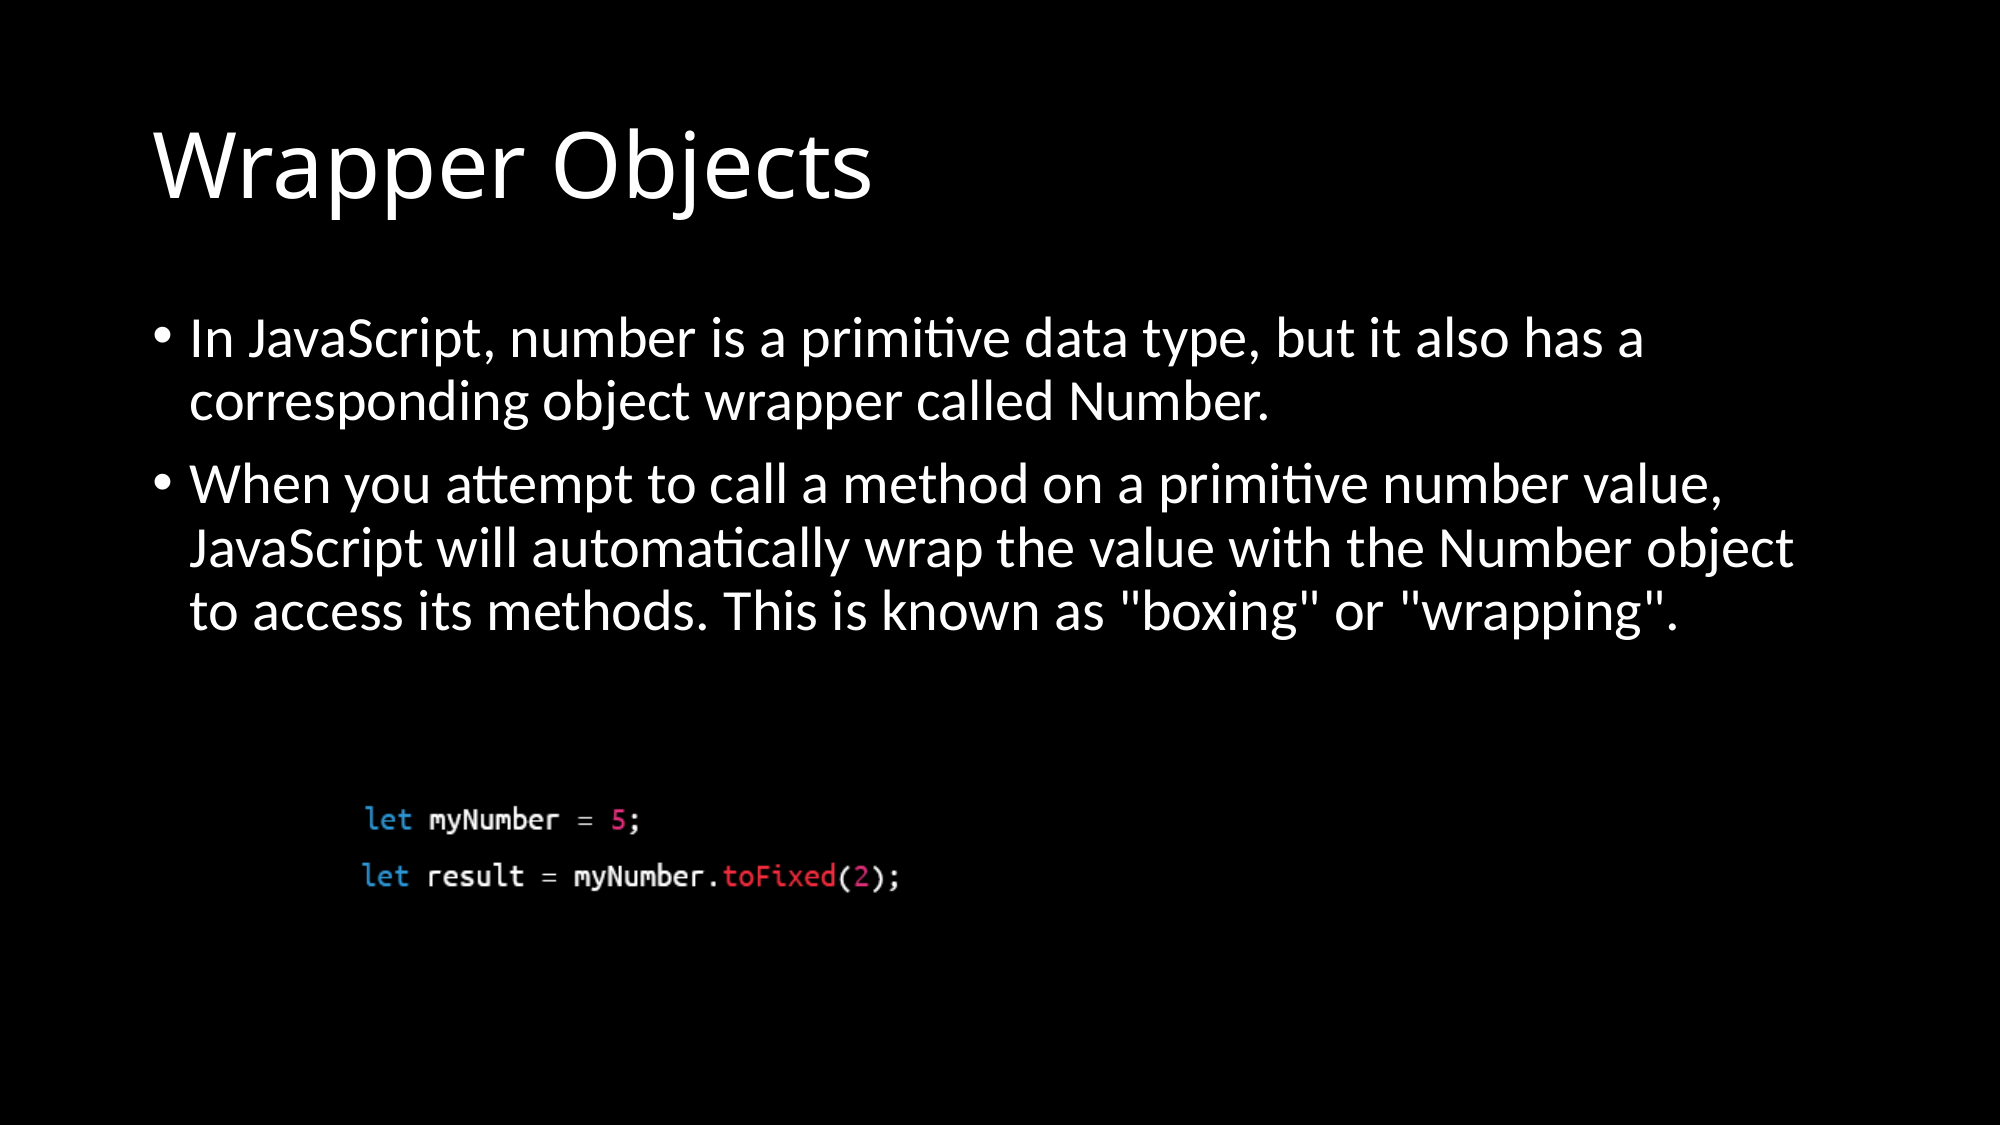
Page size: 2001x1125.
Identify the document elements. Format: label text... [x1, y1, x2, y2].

title Wrapper Objects [137, 59, 1863, 278]
list In JavaScript, number is a primitive data type, but it also has a corresponding object wrapper called Number. When you attempt to call a method on a primitive number value, JavaScript will automatically wrap the value with the Number object to access its methods. This is known as "boxing" or "wrapping". [137, 299, 1863, 1014]
picture [339, 767, 1515, 929]
